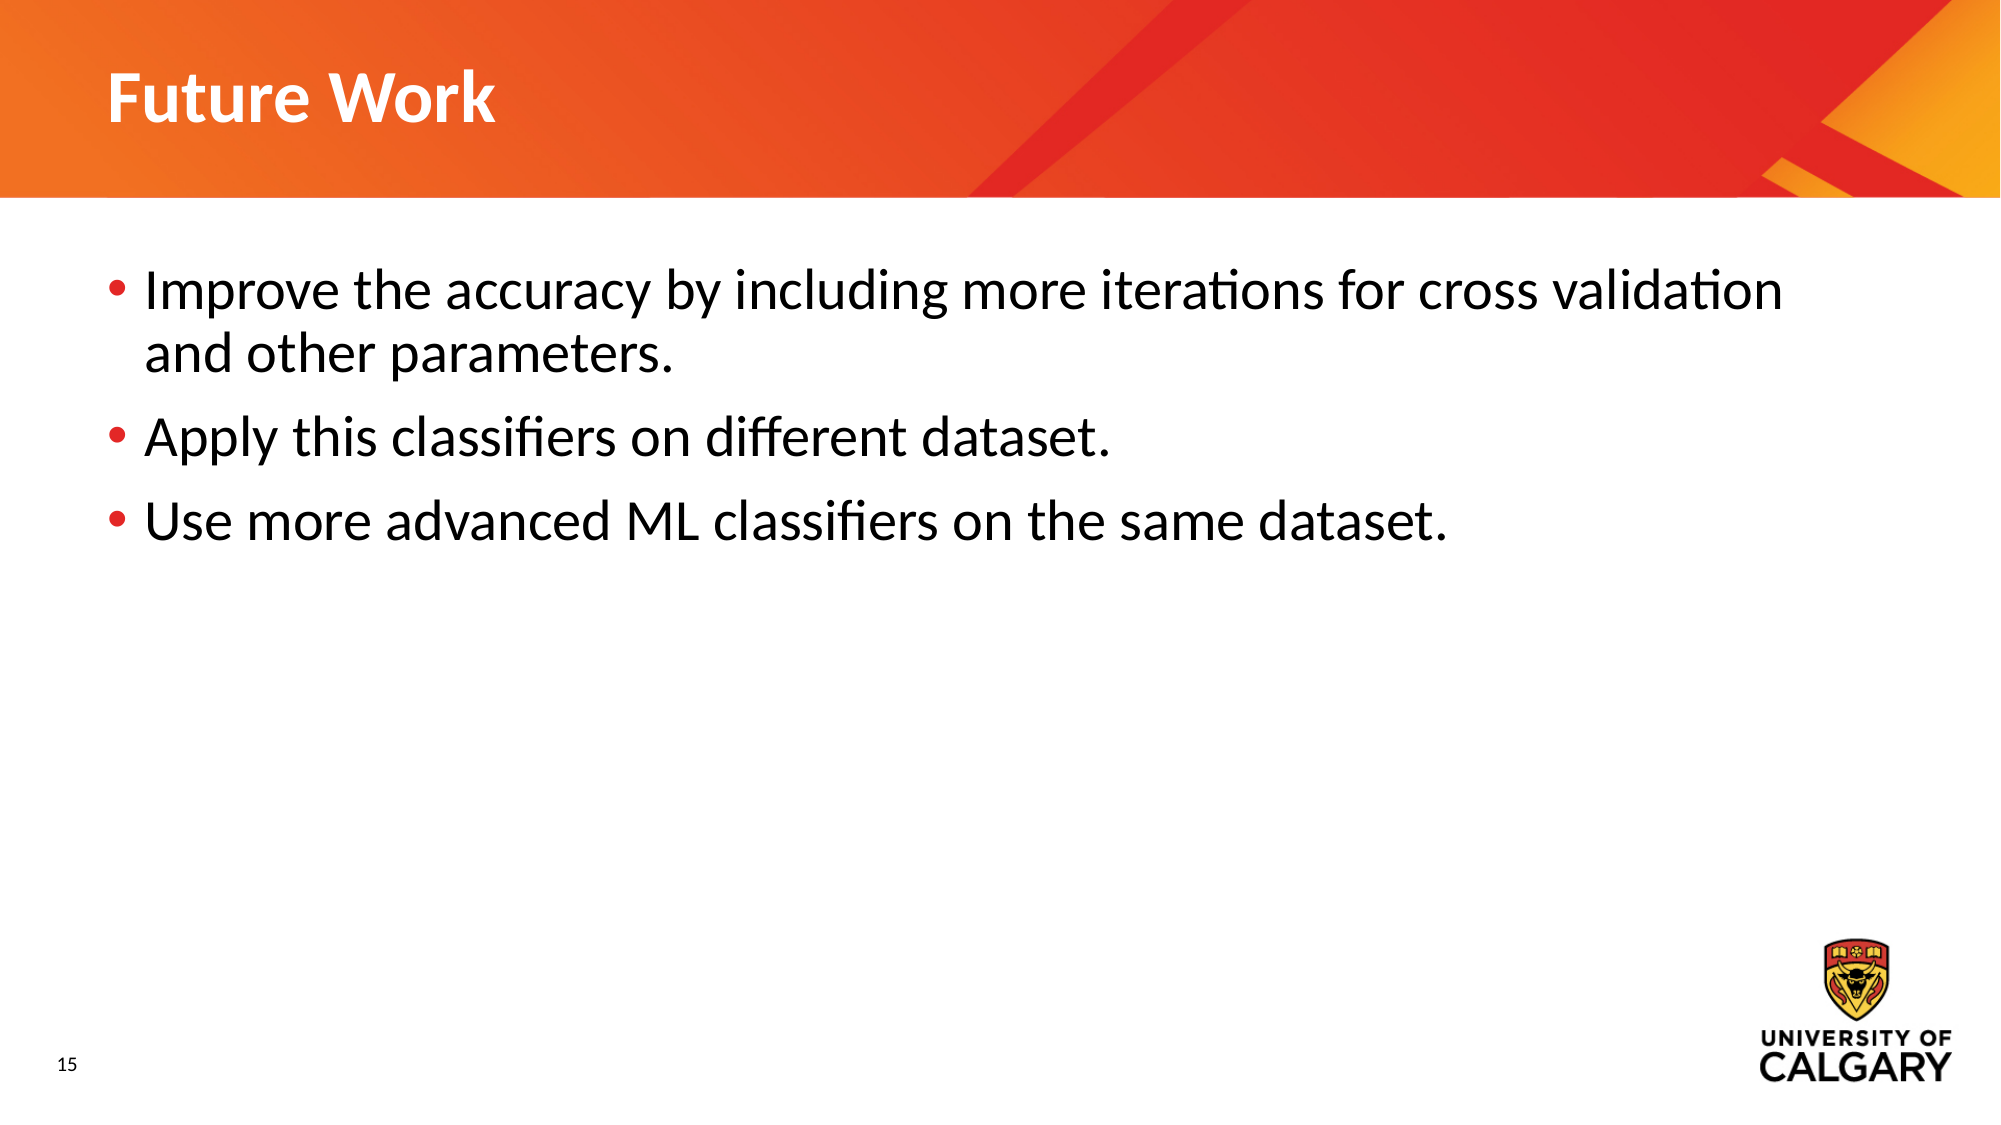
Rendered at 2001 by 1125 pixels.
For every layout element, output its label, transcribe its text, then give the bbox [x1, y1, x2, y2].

picture [0, 0, 2001, 1125]
slide_number 15 [41, 1043, 492, 1104]
title Future Work [92, 12, 1818, 183]
list Improve the accuracy by including more iterations for cross validation and other parameters. Apply this classifiers on different dataset. Use more advanced ML classifiers on the same dataset. [92, 252, 1818, 966]
